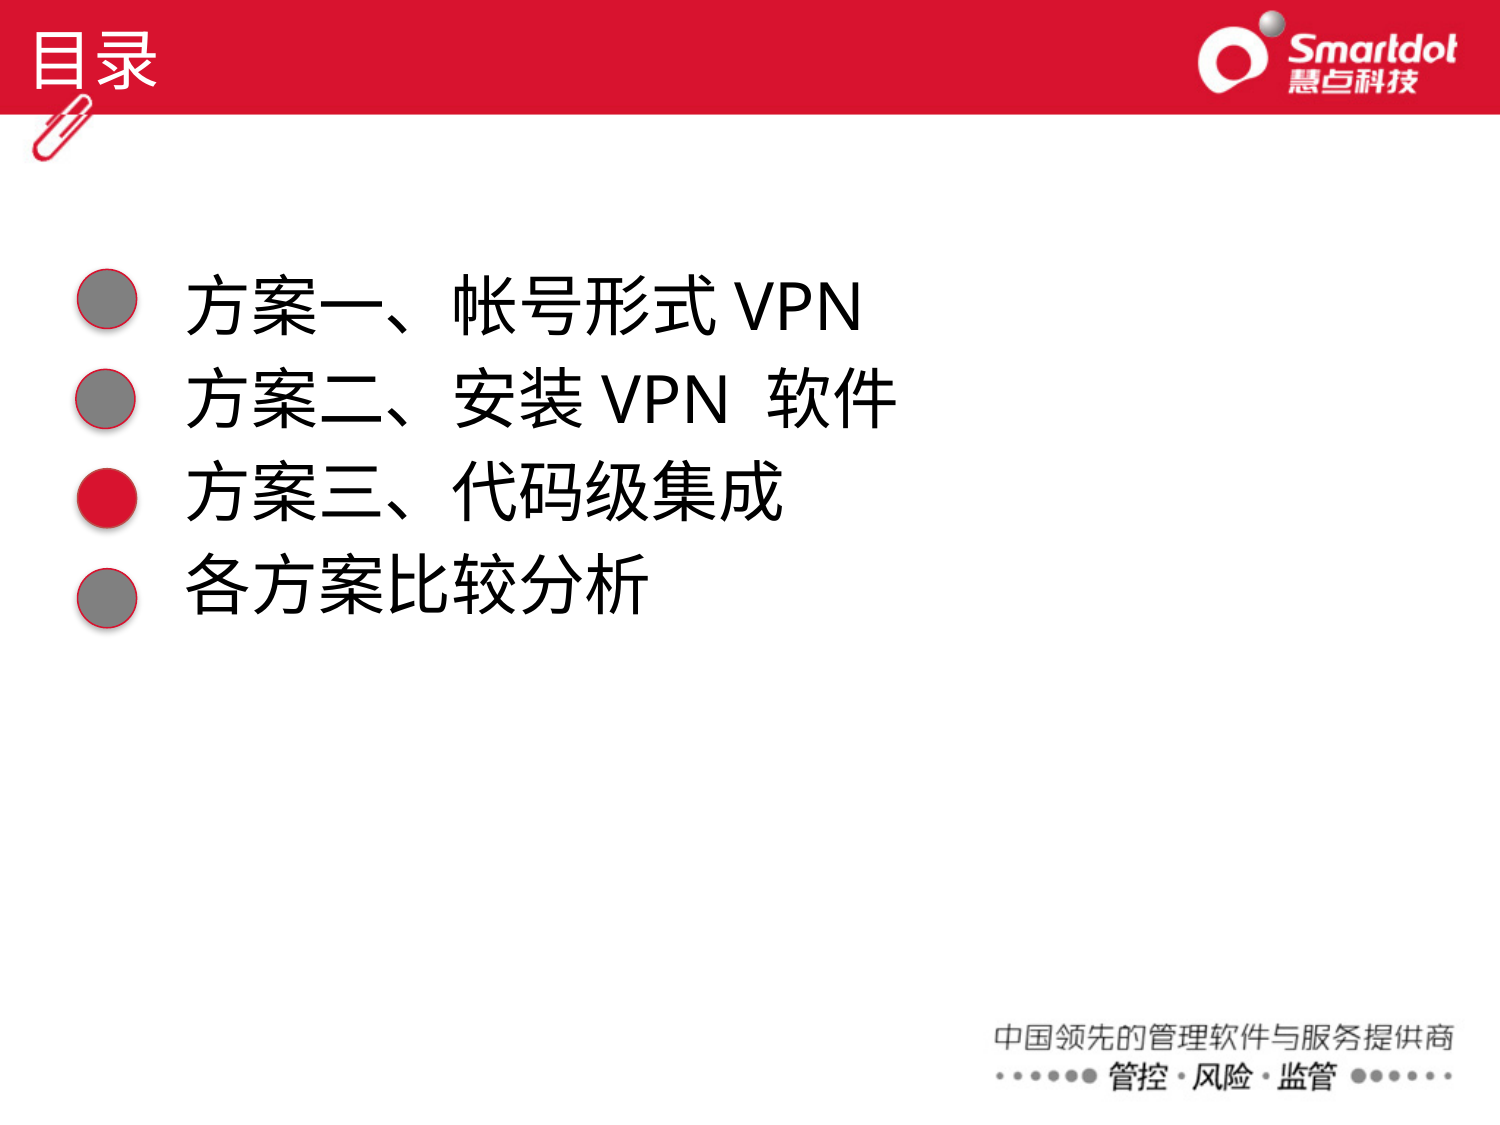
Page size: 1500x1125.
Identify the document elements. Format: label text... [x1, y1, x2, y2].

picture [0, 0, 1500, 1125]
list 方案一、帐号形式VPN 方案二、安装VPN 软件 方案三、代码级集成 各方案比较分析 [169, 162, 1294, 906]
text_box [76, 467, 138, 529]
text_box [76, 268, 138, 330]
title 目录 [11, 9, 1362, 106]
text_box [76, 567, 138, 629]
text_box [75, 368, 136, 430]
